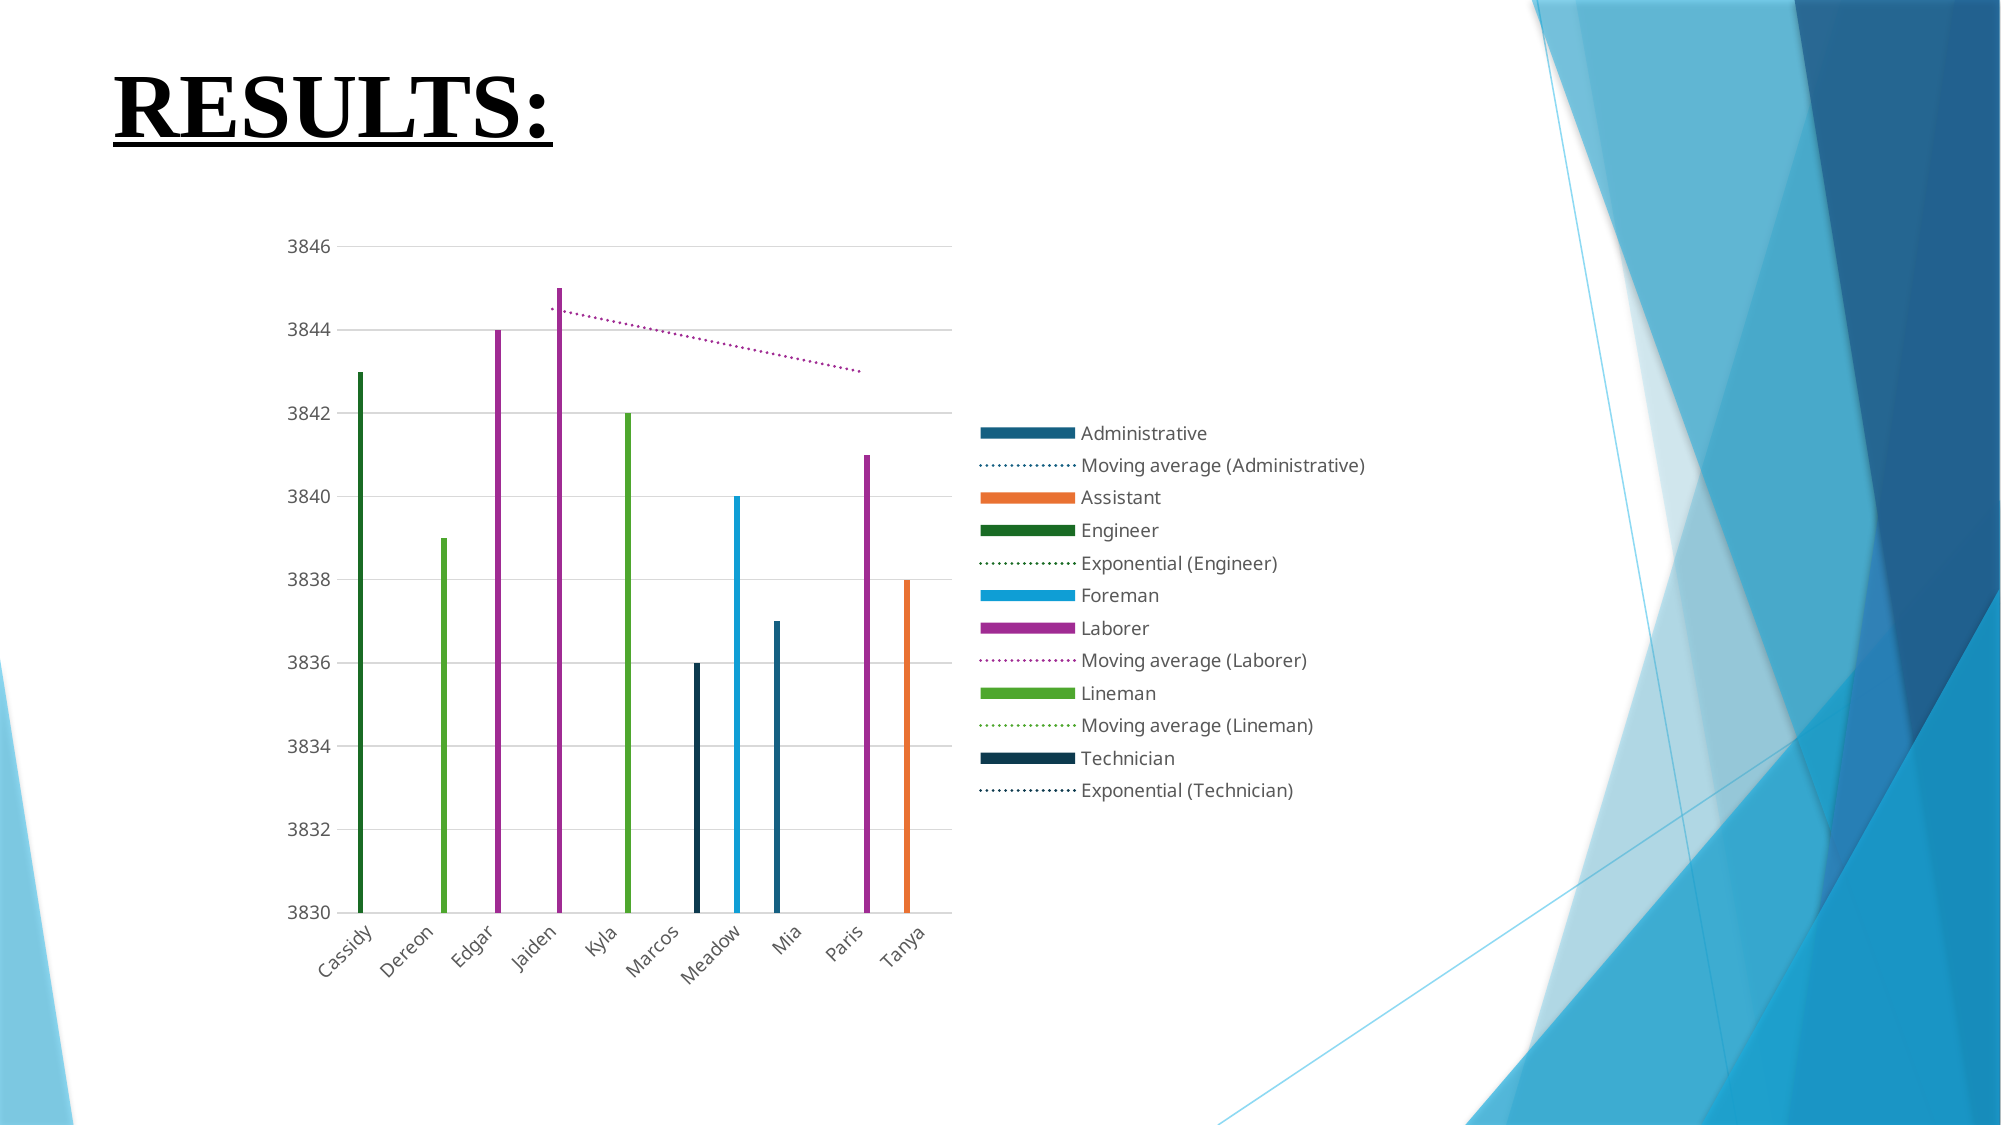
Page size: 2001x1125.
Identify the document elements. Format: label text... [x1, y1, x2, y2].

chart [264, 216, 1385, 1007]
text_box RESULTS: [98, 38, 1238, 163]
